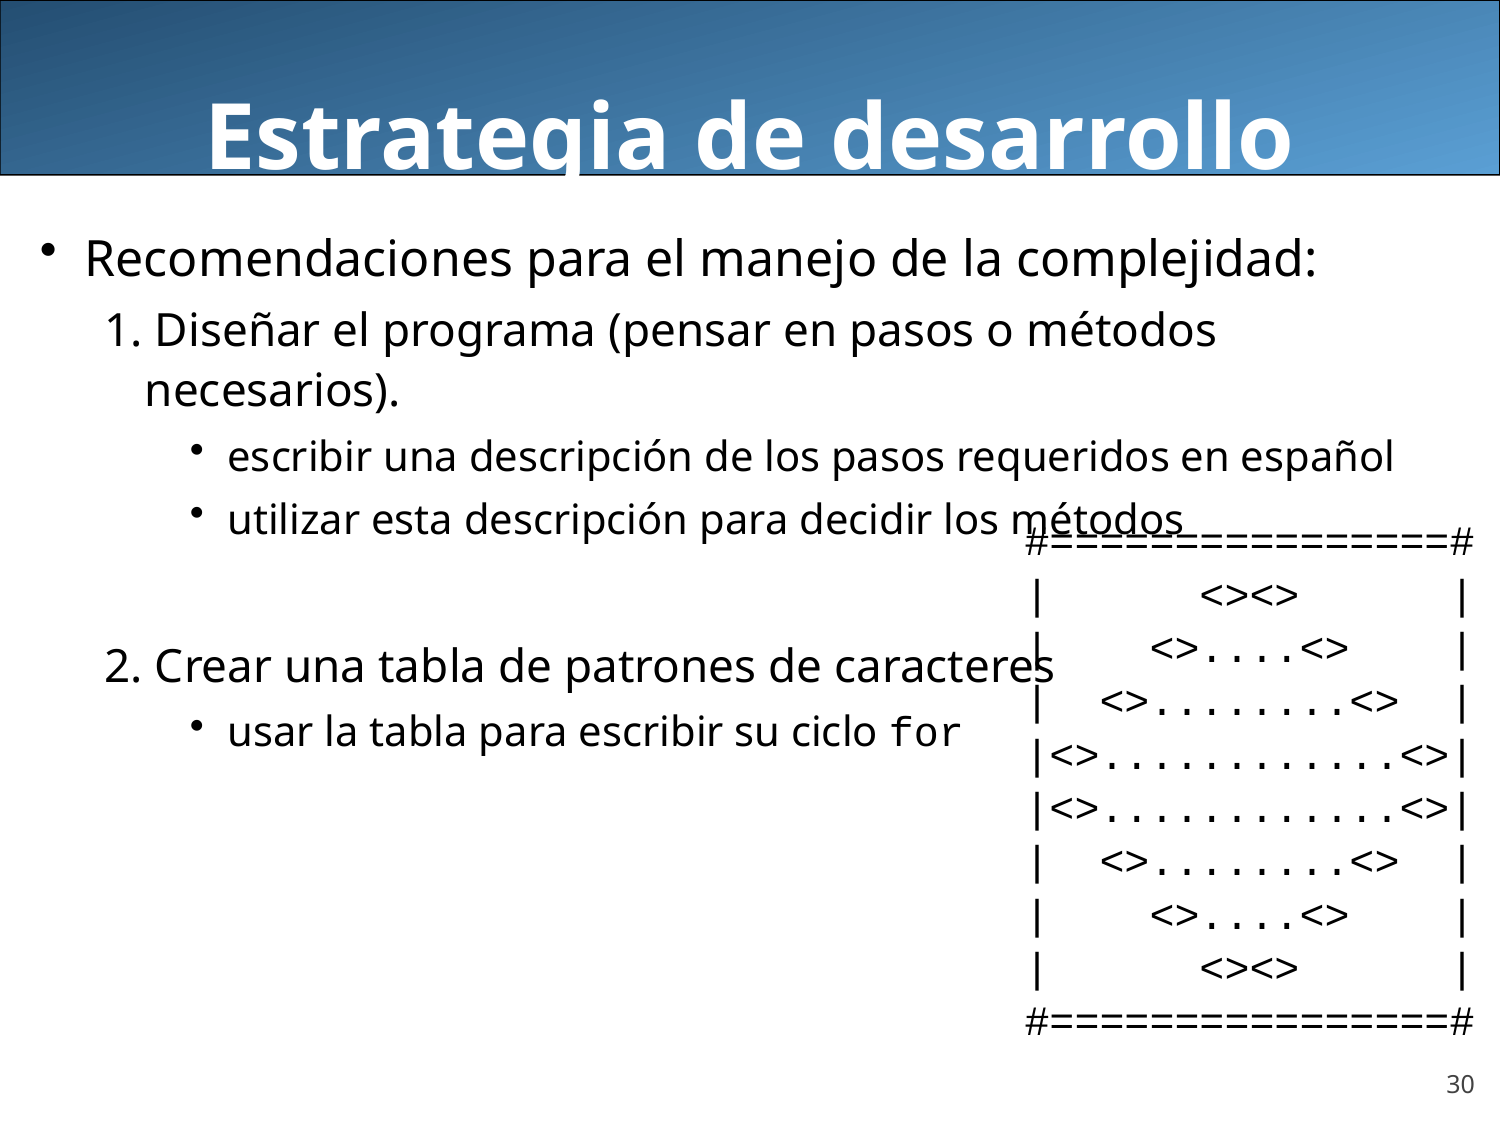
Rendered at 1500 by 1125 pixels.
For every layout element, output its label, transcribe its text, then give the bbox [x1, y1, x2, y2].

text_box #================# | <><> | | <>....<> | | <>........<> | |<>............<>| |<>............<>| | <>........<> | | <>....<> | | <><> | #================# [991, 512, 1490, 1053]
list Recomendaciones para el manejo de la complejidad: 1. Diseñar el programa (pensar en pasos o métodos necesarios). escribir una descripción de los pasos requeridos en español utilizar esta descripción para decidir los métodos 2. Crear una tabla de patrones de caracteres usar la tabla para escribir su ciclo for [24, 212, 1500, 1063]
title Estrategia de desarrollo [75, 0, 1425, 188]
